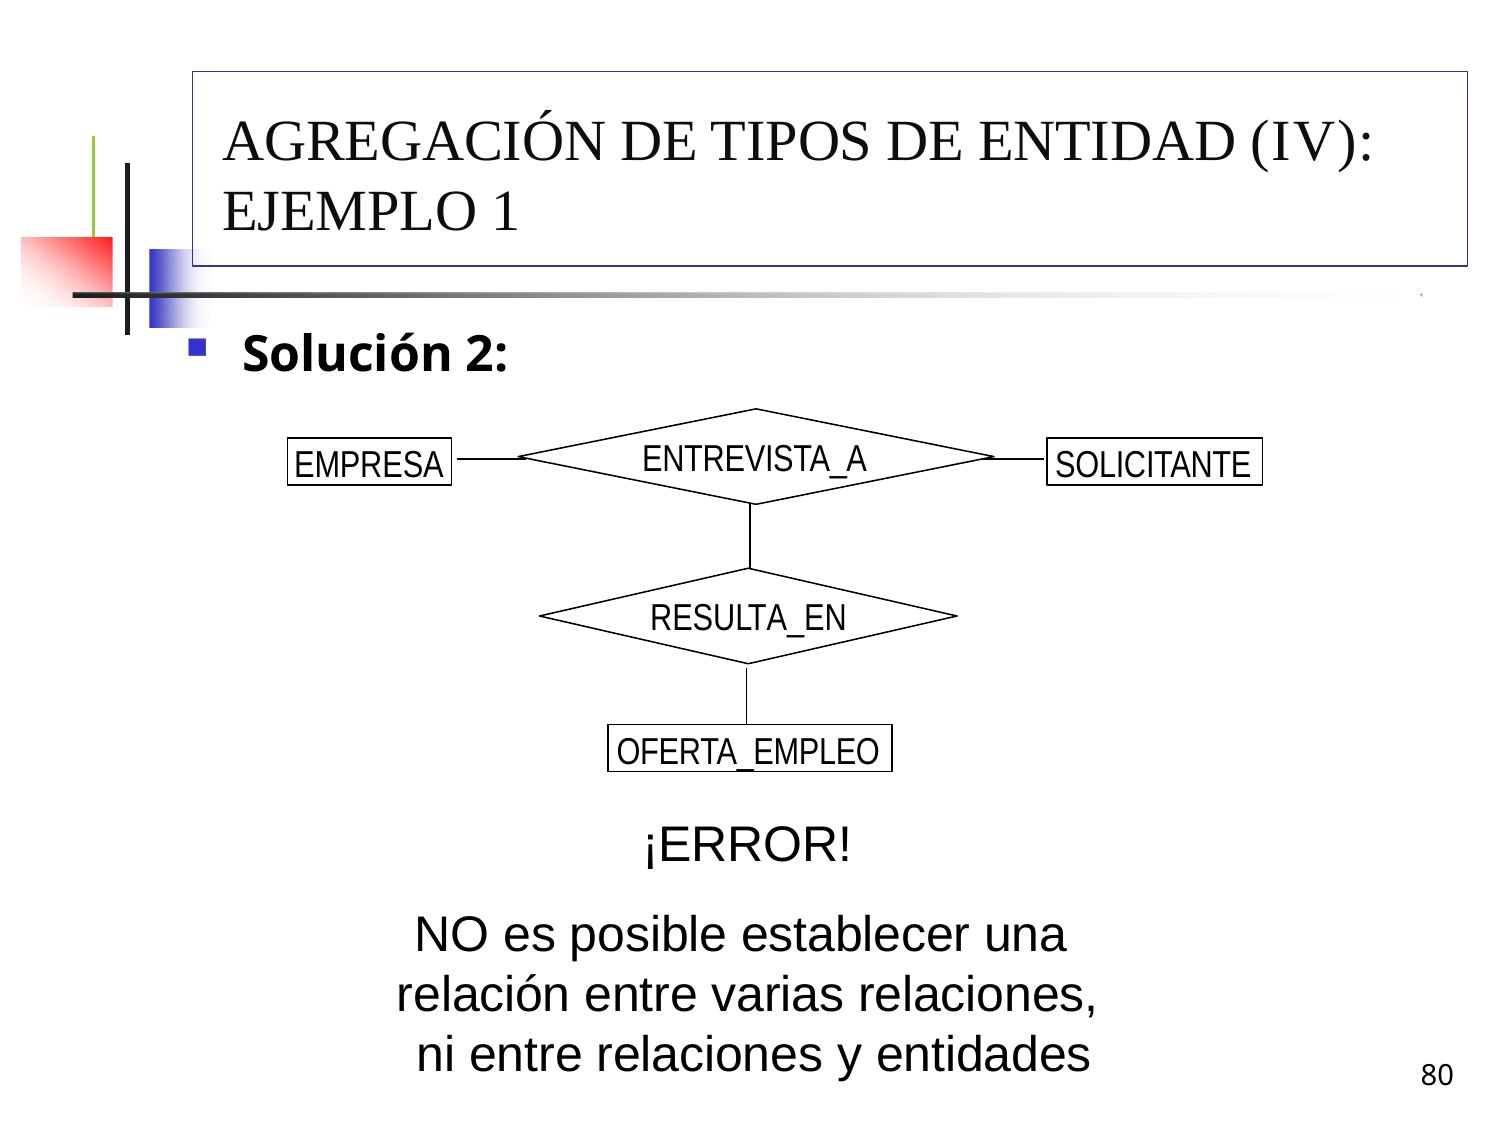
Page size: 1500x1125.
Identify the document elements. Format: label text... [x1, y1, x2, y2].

text_box [518, 432, 994, 505]
text_box [645, 408, 867, 431]
text_box SOLICITANTE [1047, 438, 1263, 486]
text_box [653, 568, 844, 590]
text_box Solución 2: [184, 319, 524, 382]
text_box ENTREVISTA_A [640, 431, 873, 479]
title Agregación de tipos de entidad (iv): Ejemplo 1 [192, 71, 1468, 267]
text_box [72, 292, 1423, 298]
text_box OFERTA_EMPLEO [608, 724, 892, 772]
text_box 80 [1418, 1054, 1455, 1092]
text_box [149, 298, 210, 328]
text_box ¡ERROR! NO es posible establecer una relación entre varias relaciones, ni entre relaciones y entidades [392, 779, 1102, 1082]
text_box EMPRESA [287, 438, 452, 486]
text_box [149, 249, 210, 292]
text_box [20, 237, 113, 307]
text_box RESULTA_EN [647, 590, 849, 638]
text_box [539, 591, 957, 664]
